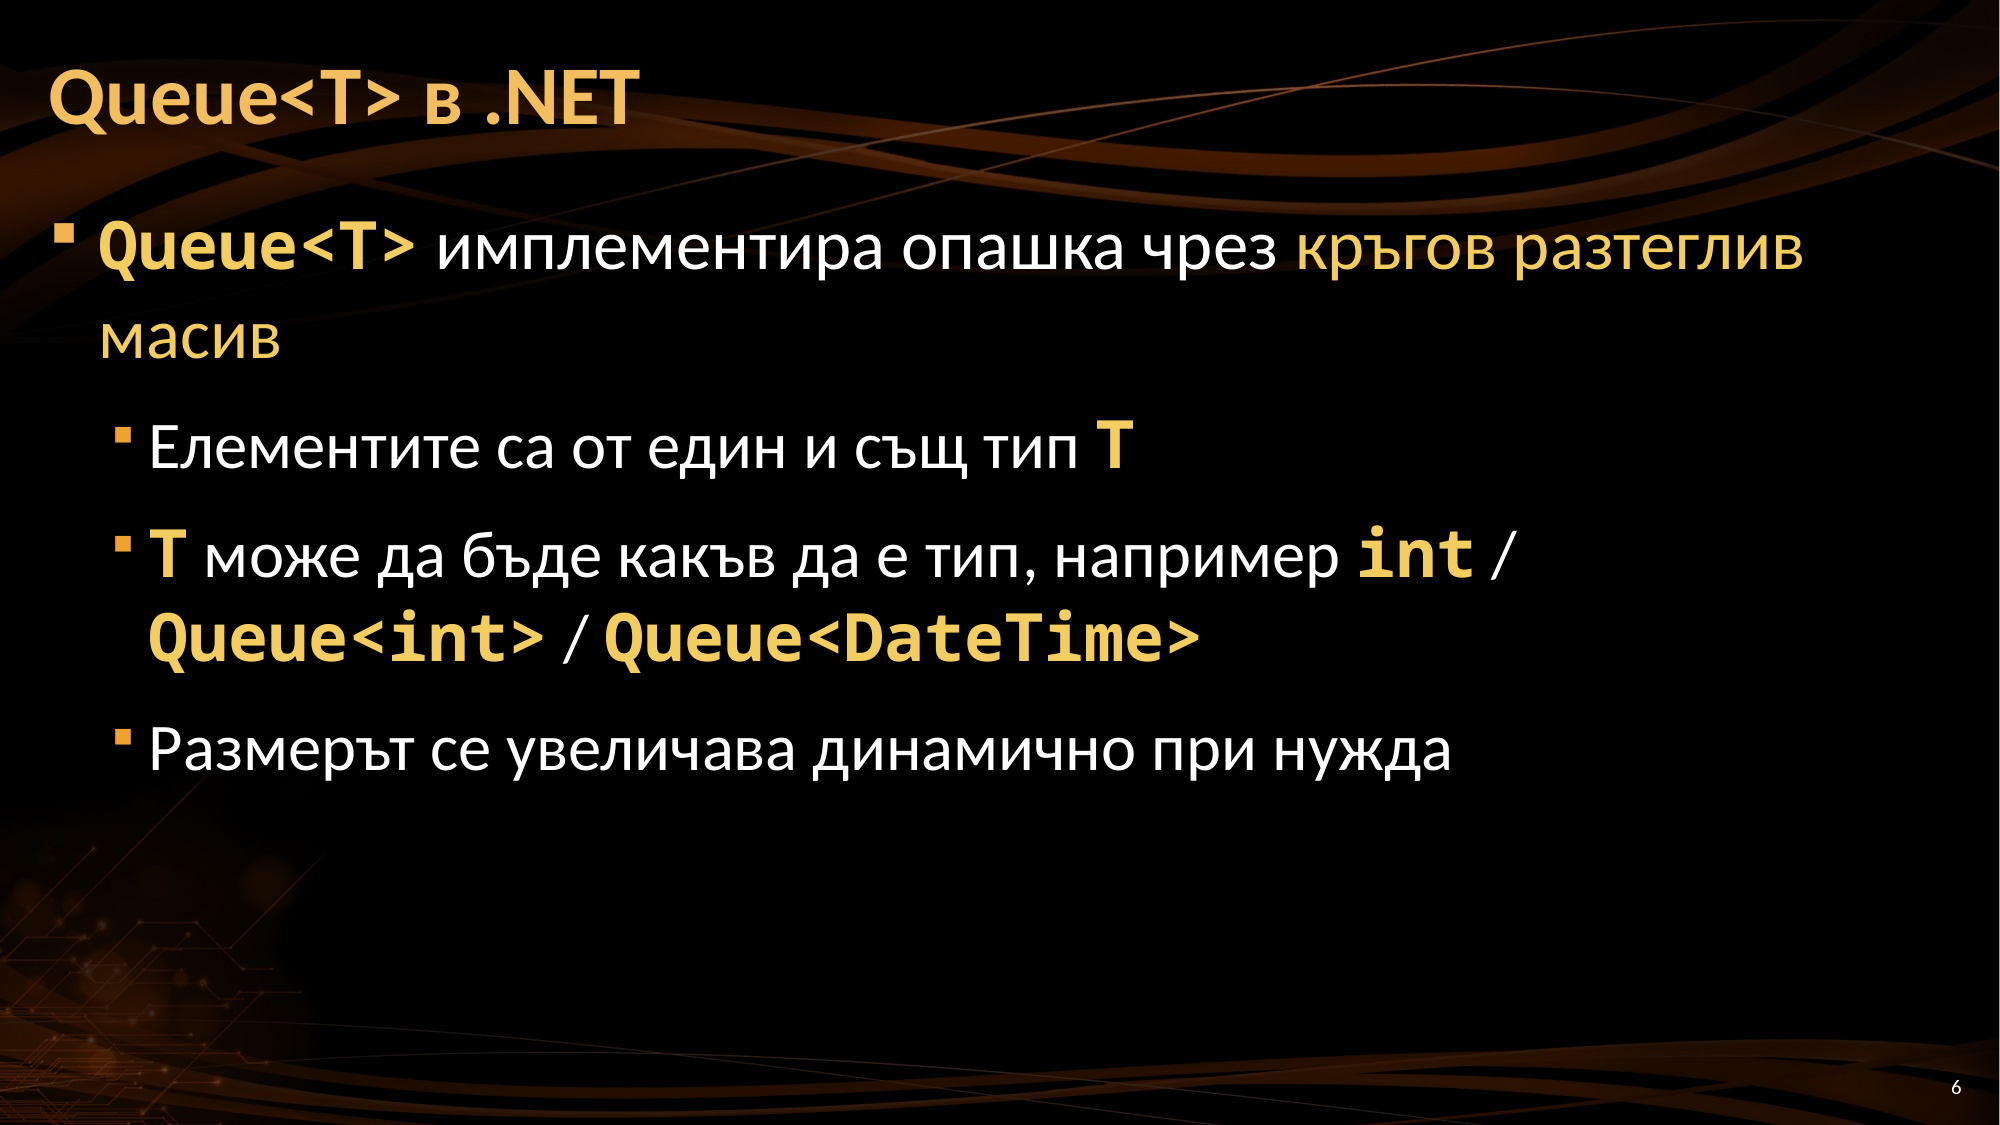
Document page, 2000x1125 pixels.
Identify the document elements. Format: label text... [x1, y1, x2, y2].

list Queue<T> имплементира опашка чрез кръгов разтеглив масив Елементите са от един и същ тип T T може да бъде какъв да е тип, например int / Queue<int> / Queue<DateTime> Размерът се увеличава динамично при нужда [31, 189, 1968, 1103]
slide_number 6 [1897, 1070, 1968, 1103]
title Queue<T> в .NET [30, 6, 1968, 189]
picture [0, 0, 2000, 1125]
